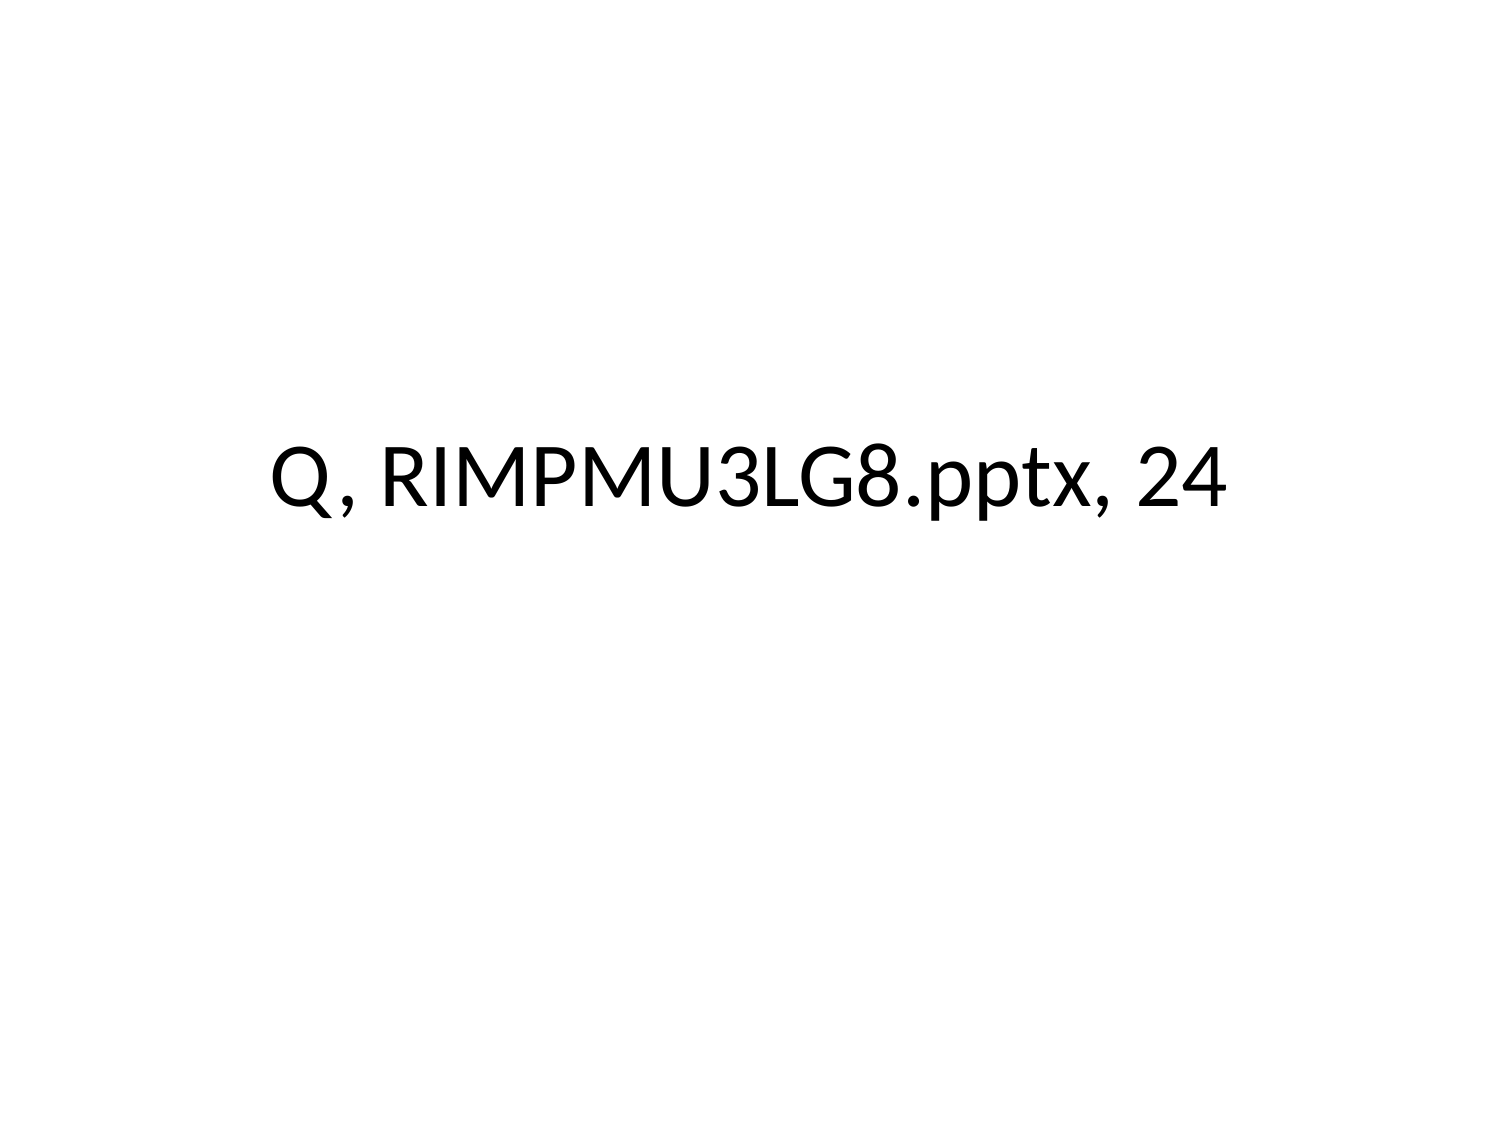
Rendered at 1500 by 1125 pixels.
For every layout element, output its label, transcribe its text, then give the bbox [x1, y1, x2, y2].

title Q, RIMPMU3LG8.pptx, 24 [112, 349, 1388, 591]
